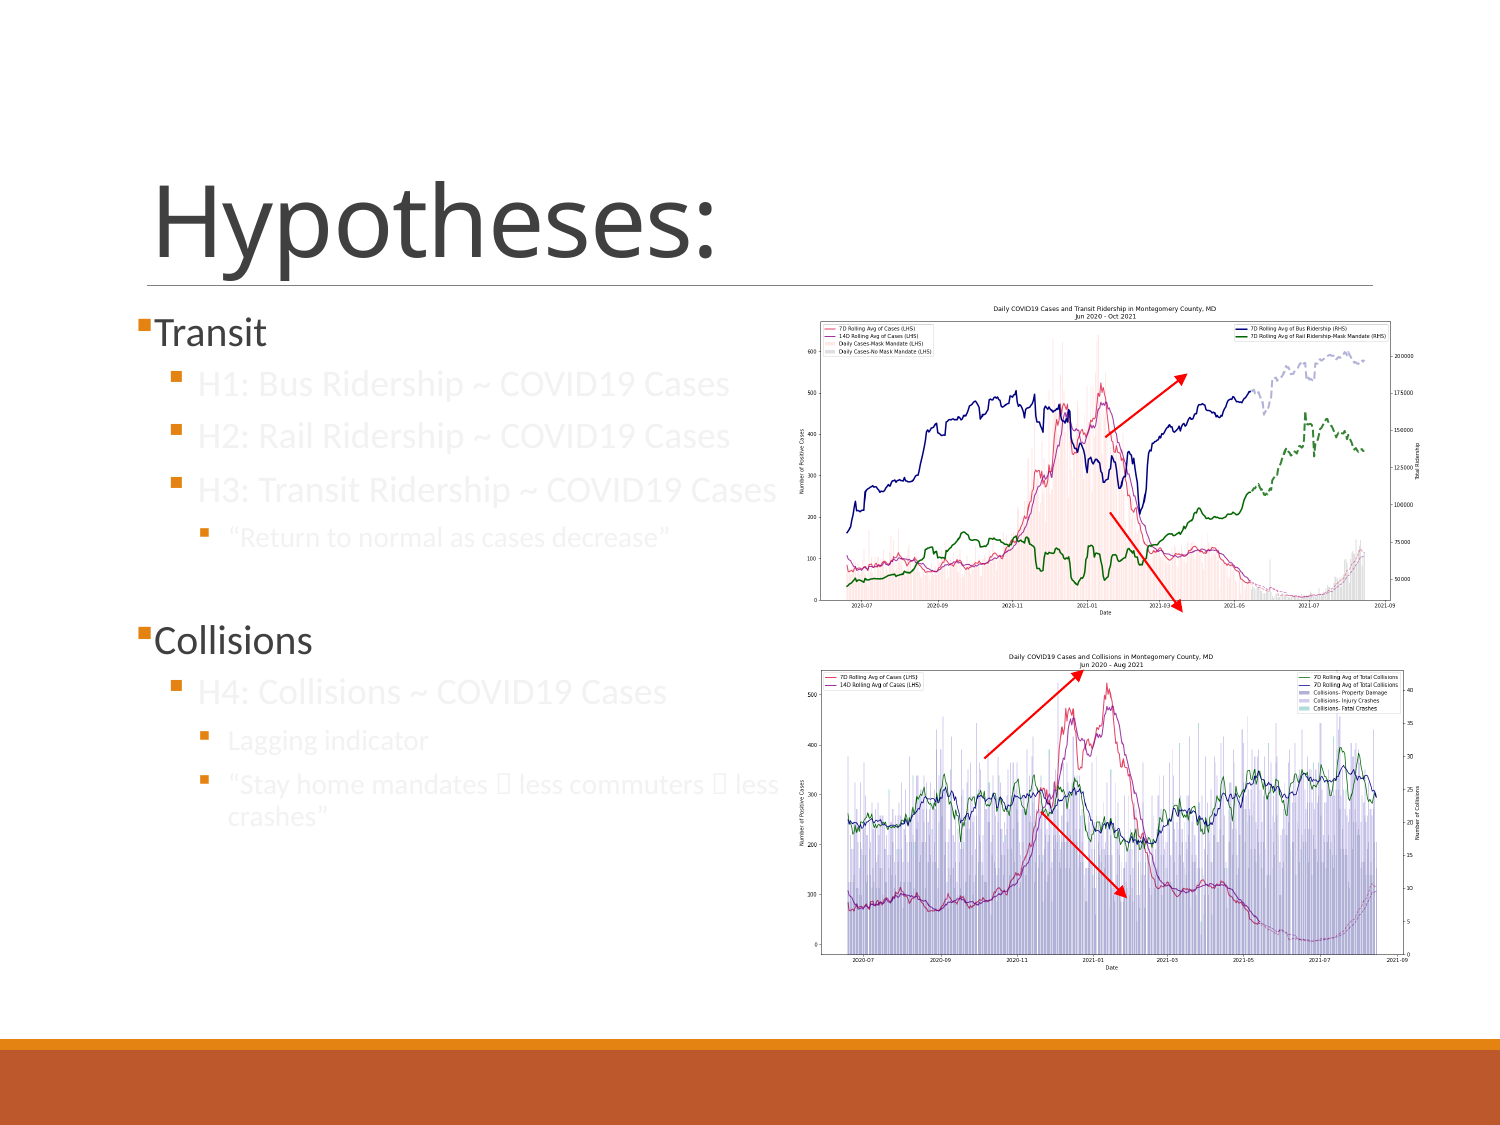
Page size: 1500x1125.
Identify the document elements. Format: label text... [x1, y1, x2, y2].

picture [796, 650, 1424, 974]
title Hypotheses: [135, 47, 1373, 285]
picture [796, 302, 1425, 620]
list Transit H1: Bus Ridership ~ COVID19 Cases H2: Rail Ridership ~ COVID19 Cases H3: Transit Ridership ~ COVID19 Cases “Return to normal as cases decrease” Collisions H4: Collisions ~ COVID19 Cases Lagging indicator “Stay home mandates  less commuters  less crashes” [135, 302, 797, 963]
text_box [983, 669, 1085, 760]
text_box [1104, 372, 1189, 438]
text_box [1109, 511, 1184, 613]
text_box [1040, 811, 1128, 899]
